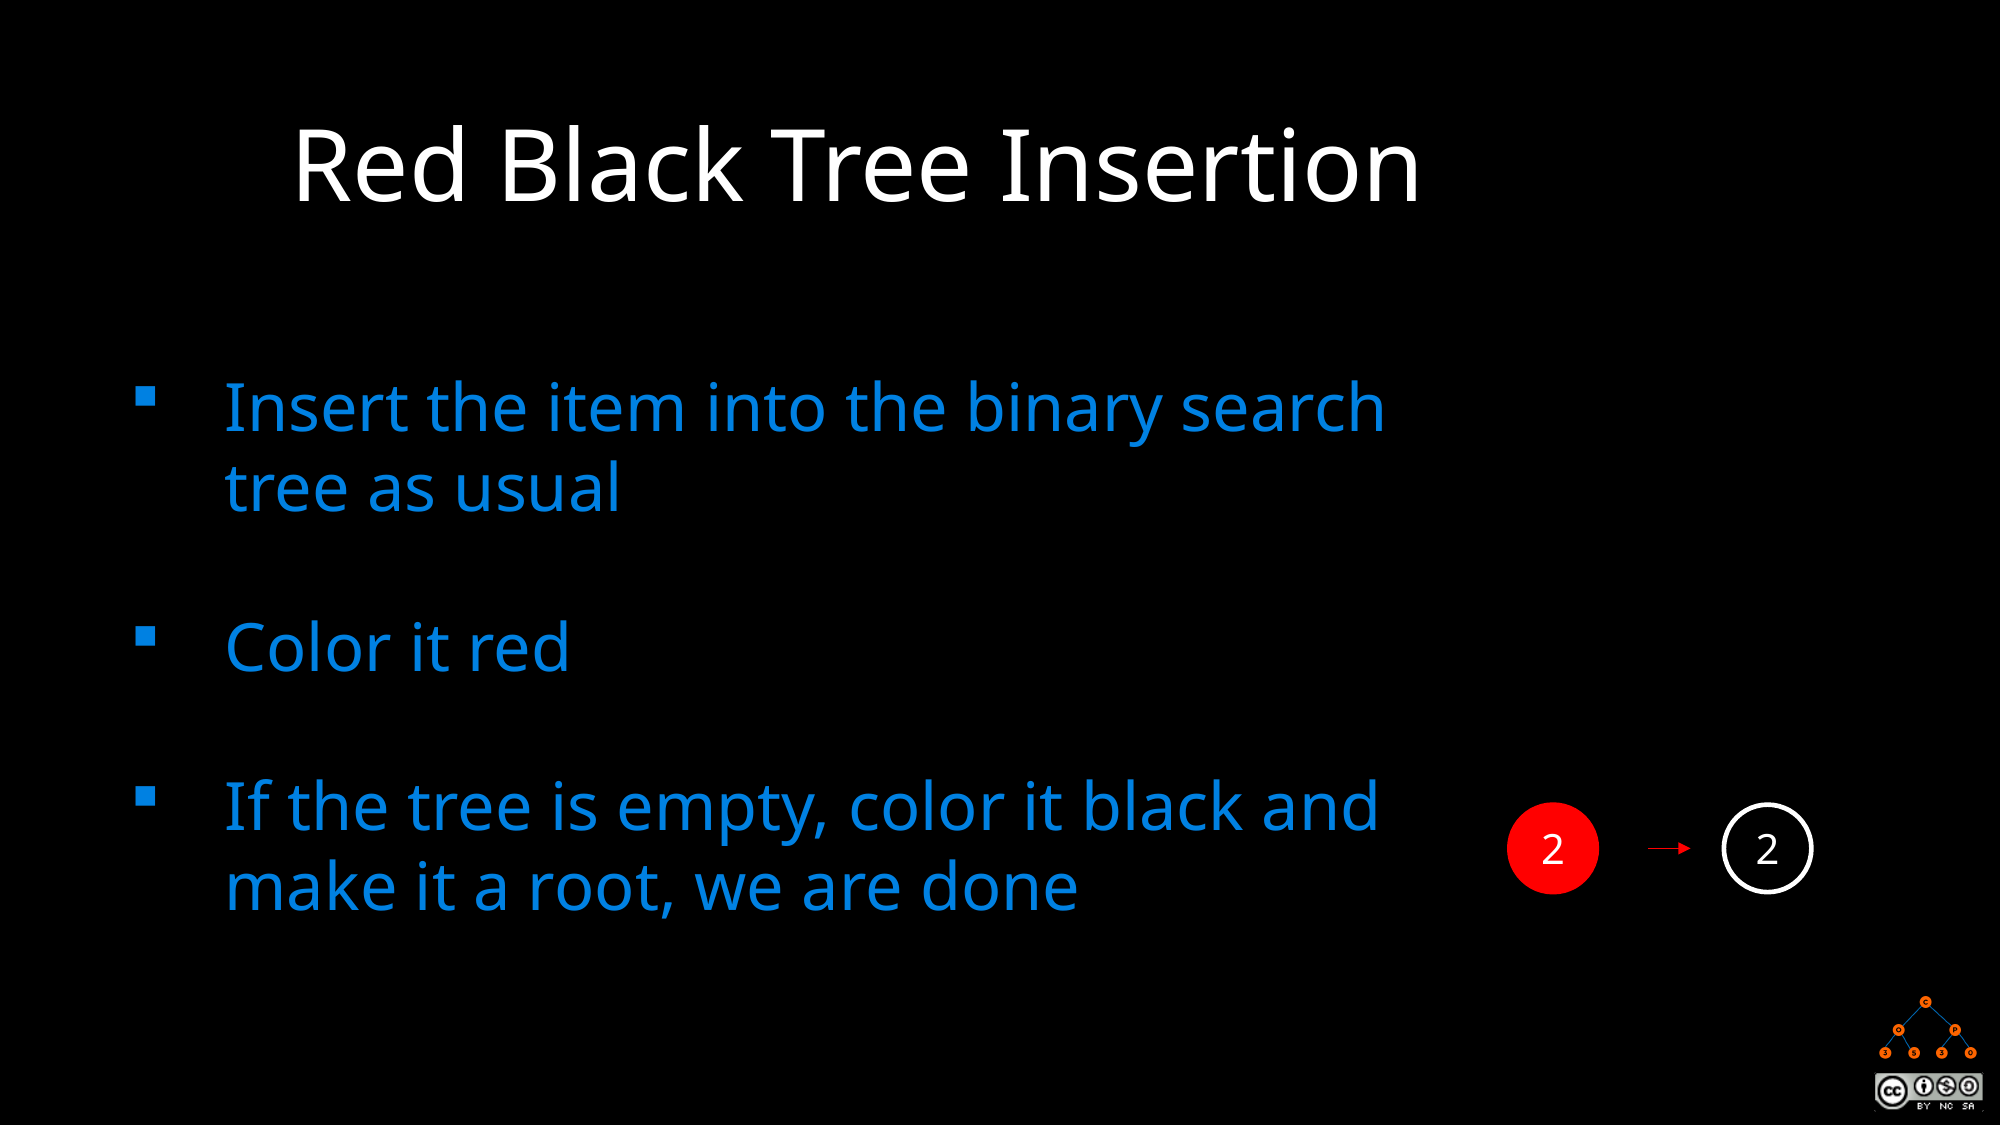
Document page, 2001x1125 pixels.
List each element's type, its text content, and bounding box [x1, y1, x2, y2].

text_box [1509, 804, 1812, 893]
text_box Insert the item into the binary search tree as usual Color it red If the tree is empty, color it black and make it a root, we are done [115, 357, 1429, 932]
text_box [1859, 988, 1998, 1112]
text_box Red Black Tree Insertion [67, 13, 1649, 231]
